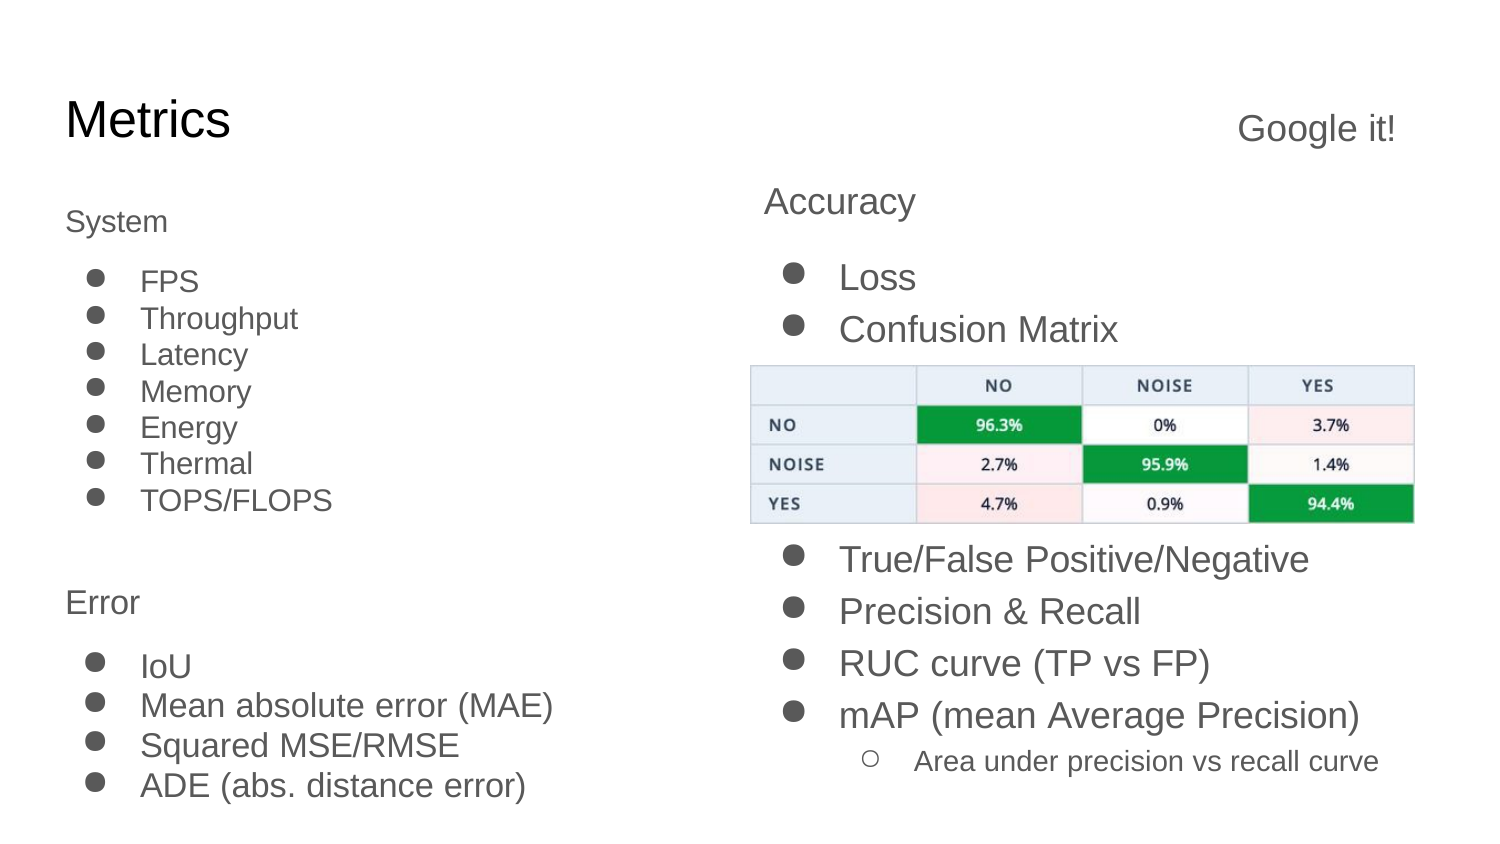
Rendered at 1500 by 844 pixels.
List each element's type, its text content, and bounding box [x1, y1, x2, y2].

text_box IoU Mean absolute error (MAE) Squared MSE/RMSE ADE (abs. distance error) [79, 642, 561, 805]
title Metrics [63, 82, 1007, 227]
text_box System [63, 198, 174, 239]
text_box FPS Throughput Latency Memory Energy Thermal TOPS/FLOPS [81, 259, 342, 518]
text_box Google it! [1235, 102, 1400, 150]
text_box Loss Confusion Matrix [776, 244, 1123, 351]
text_box True/False Positive/Negative Precision & Recall RUC curve (TP vs FP) mAP (mean Average Precision) Area under precision vs recall curve [776, 532, 1380, 778]
text_box Error [63, 577, 145, 622]
text_box Accuracy [761, 174, 921, 222]
picture [749, 365, 1416, 524]
